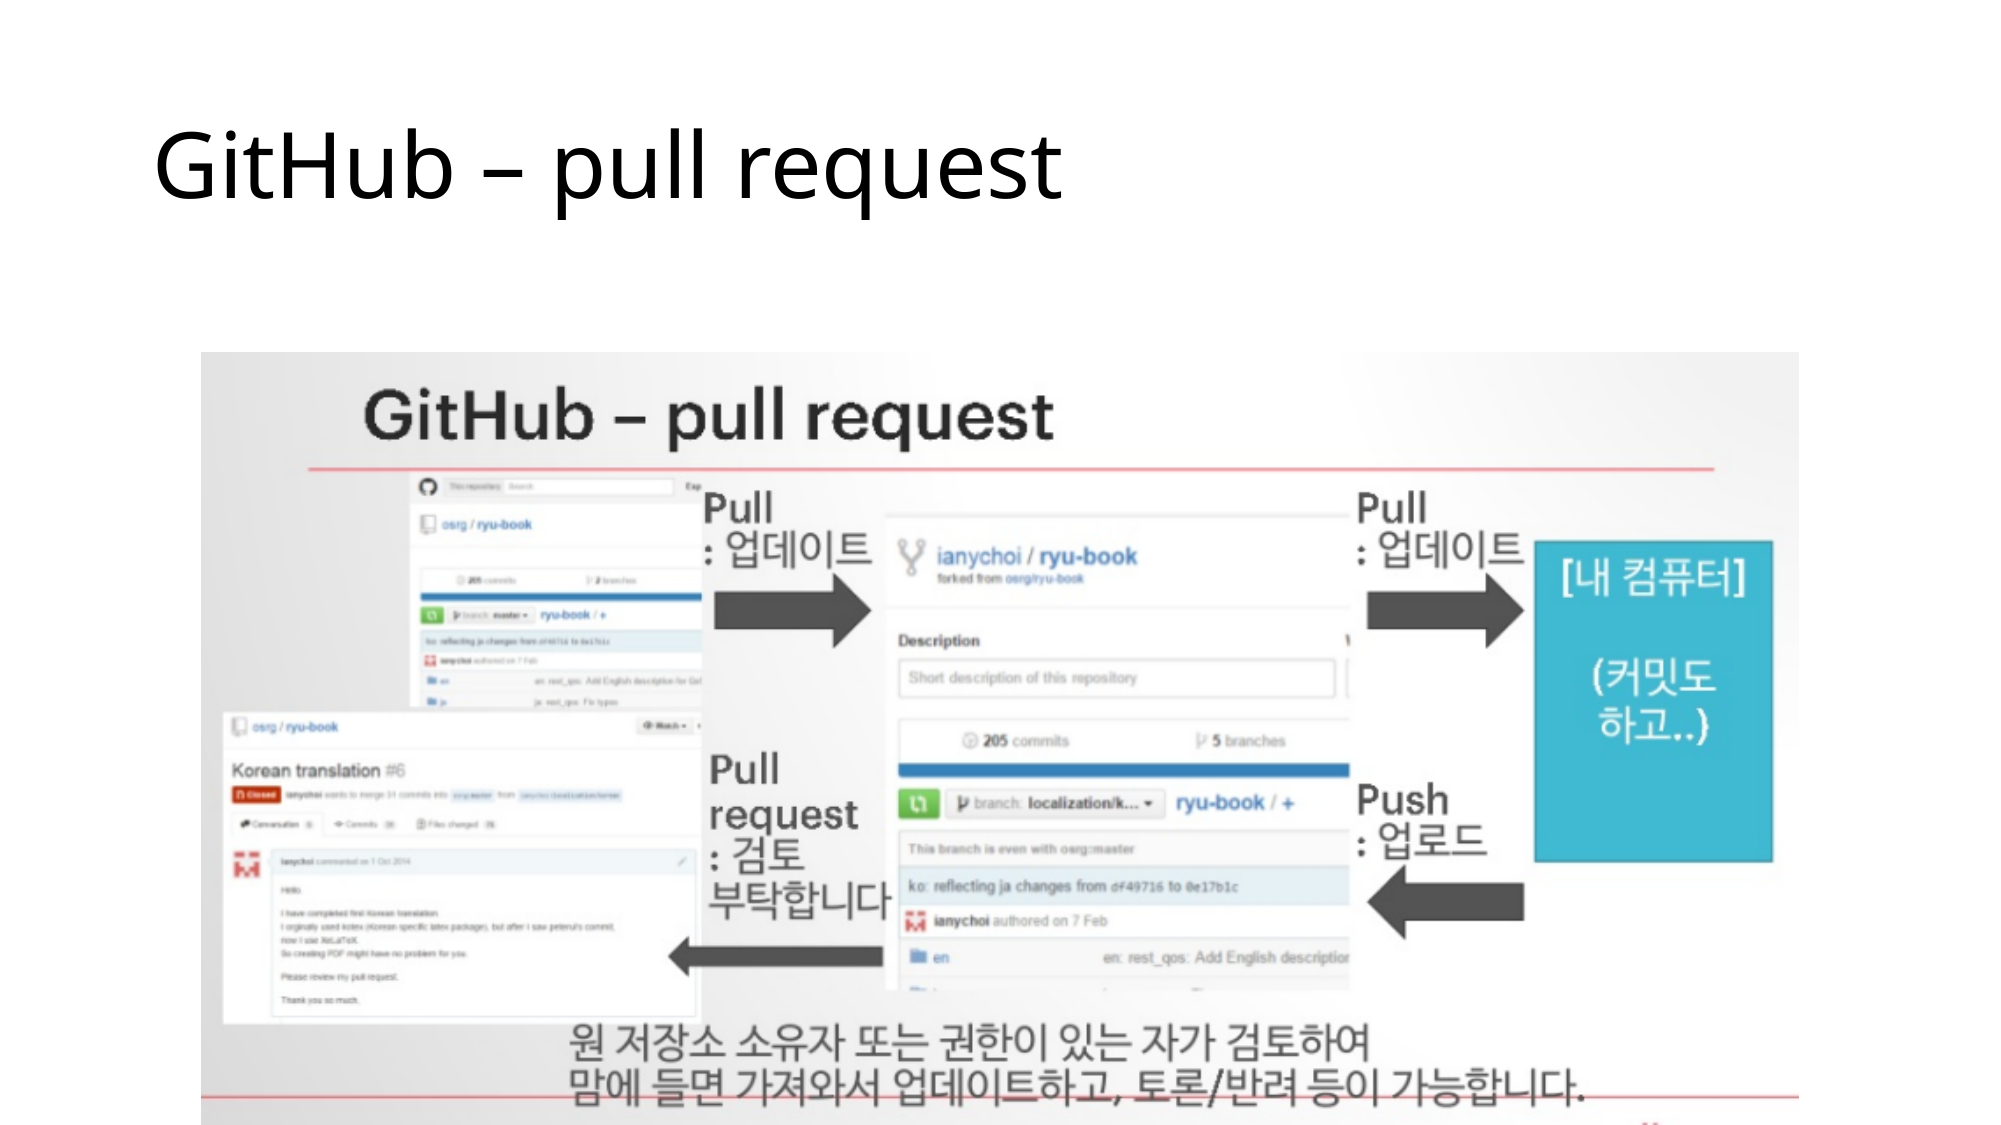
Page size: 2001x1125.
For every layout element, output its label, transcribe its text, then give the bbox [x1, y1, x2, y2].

title GitHub – pull request [137, 59, 1863, 278]
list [201, 352, 1799, 1125]
